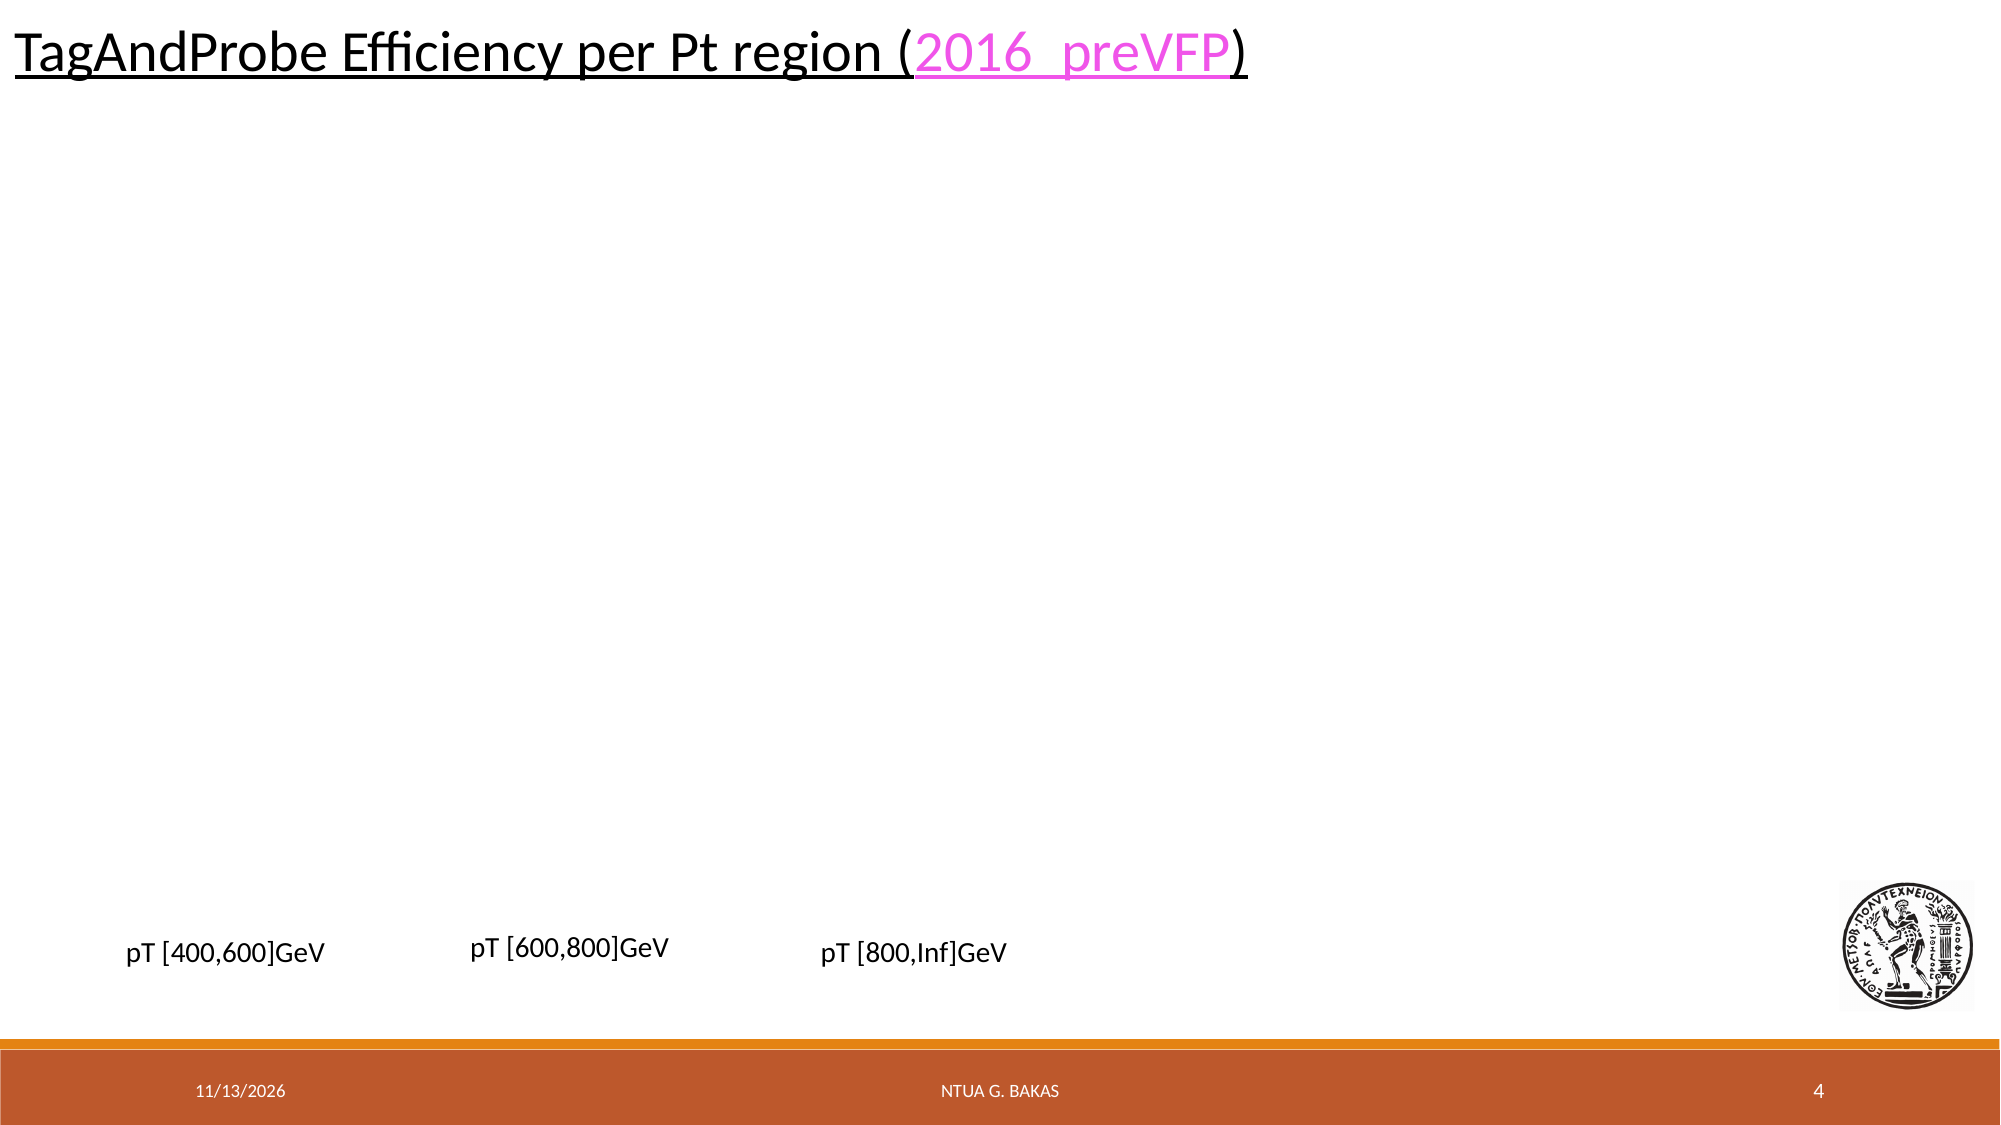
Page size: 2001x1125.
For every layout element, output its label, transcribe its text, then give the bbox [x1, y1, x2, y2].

text_box pT [400,600]GeV [84, 925, 367, 976]
text_box pT [800,Inf]GeV [773, 925, 1055, 976]
text_box pT [600,800]GeV [428, 920, 711, 971]
footer NTUA G. Bakas [604, 1059, 1396, 1120]
slide_number 4 [1624, 1059, 1840, 1120]
text_box TagAndProbe Efficiency per Pt region (2016_preVFP) [0, 5, 1986, 91]
picture [1839, 880, 1975, 1012]
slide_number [180, 1059, 586, 1120]
